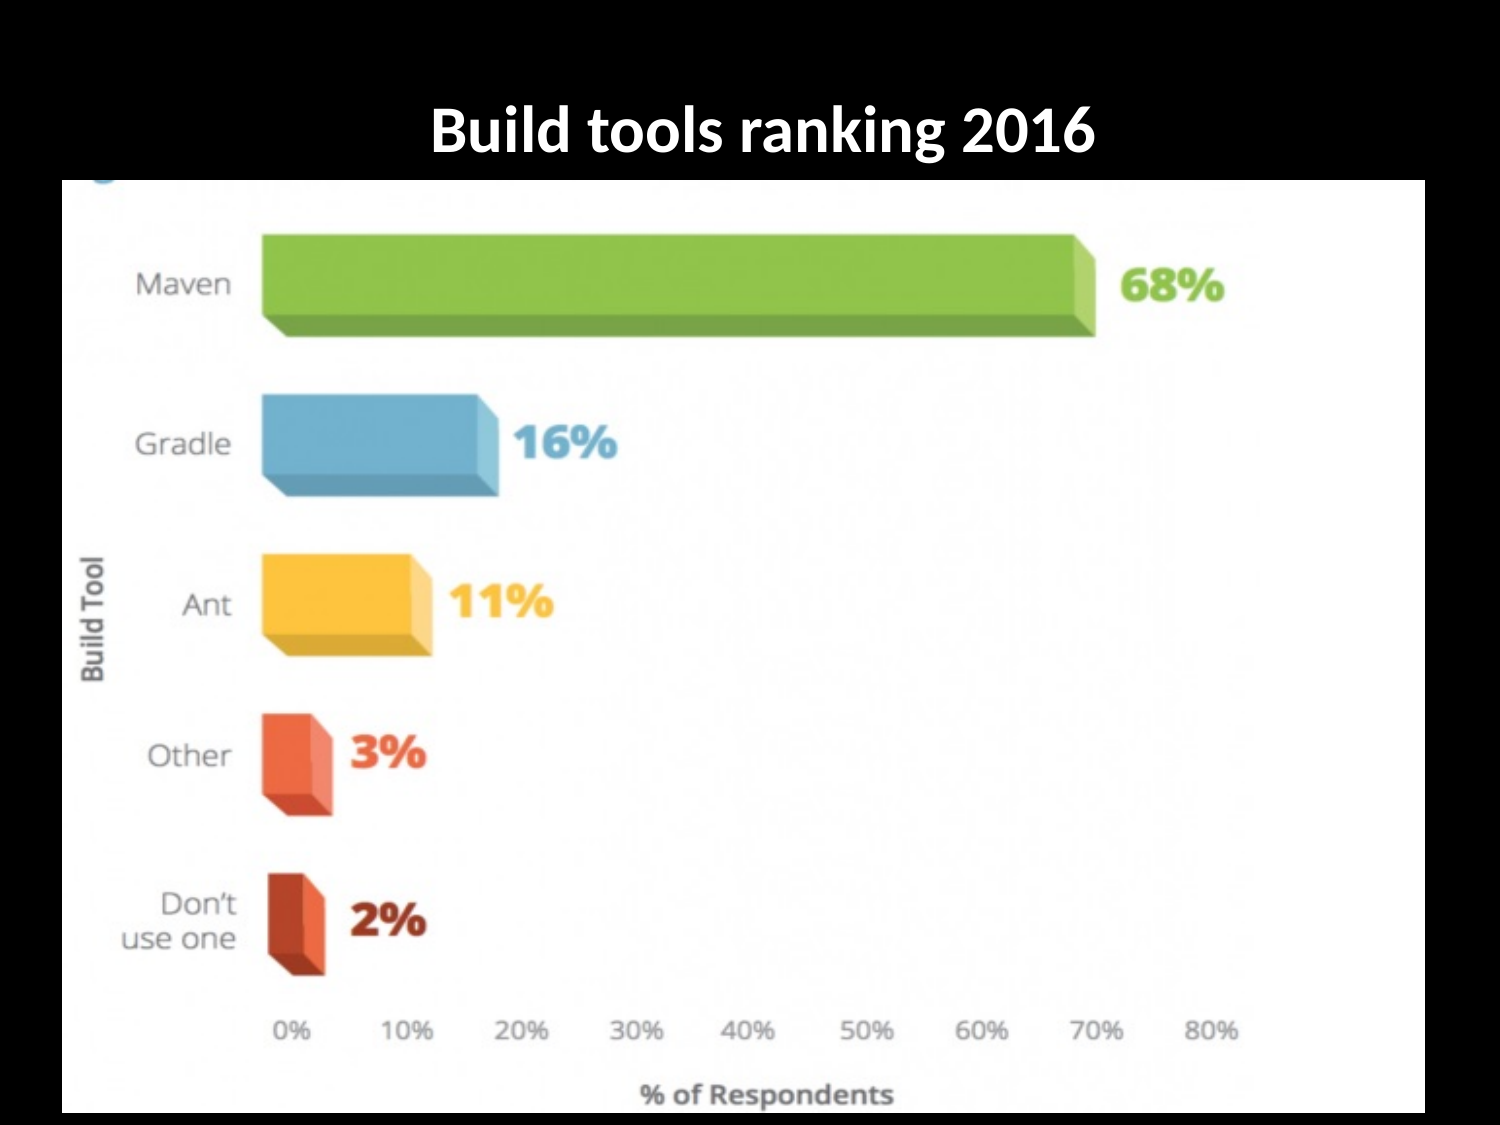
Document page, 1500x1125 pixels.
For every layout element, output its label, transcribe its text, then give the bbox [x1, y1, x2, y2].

picture [62, 180, 1426, 1113]
text_box Build tools ranking 2016 [415, 78, 1113, 174]
